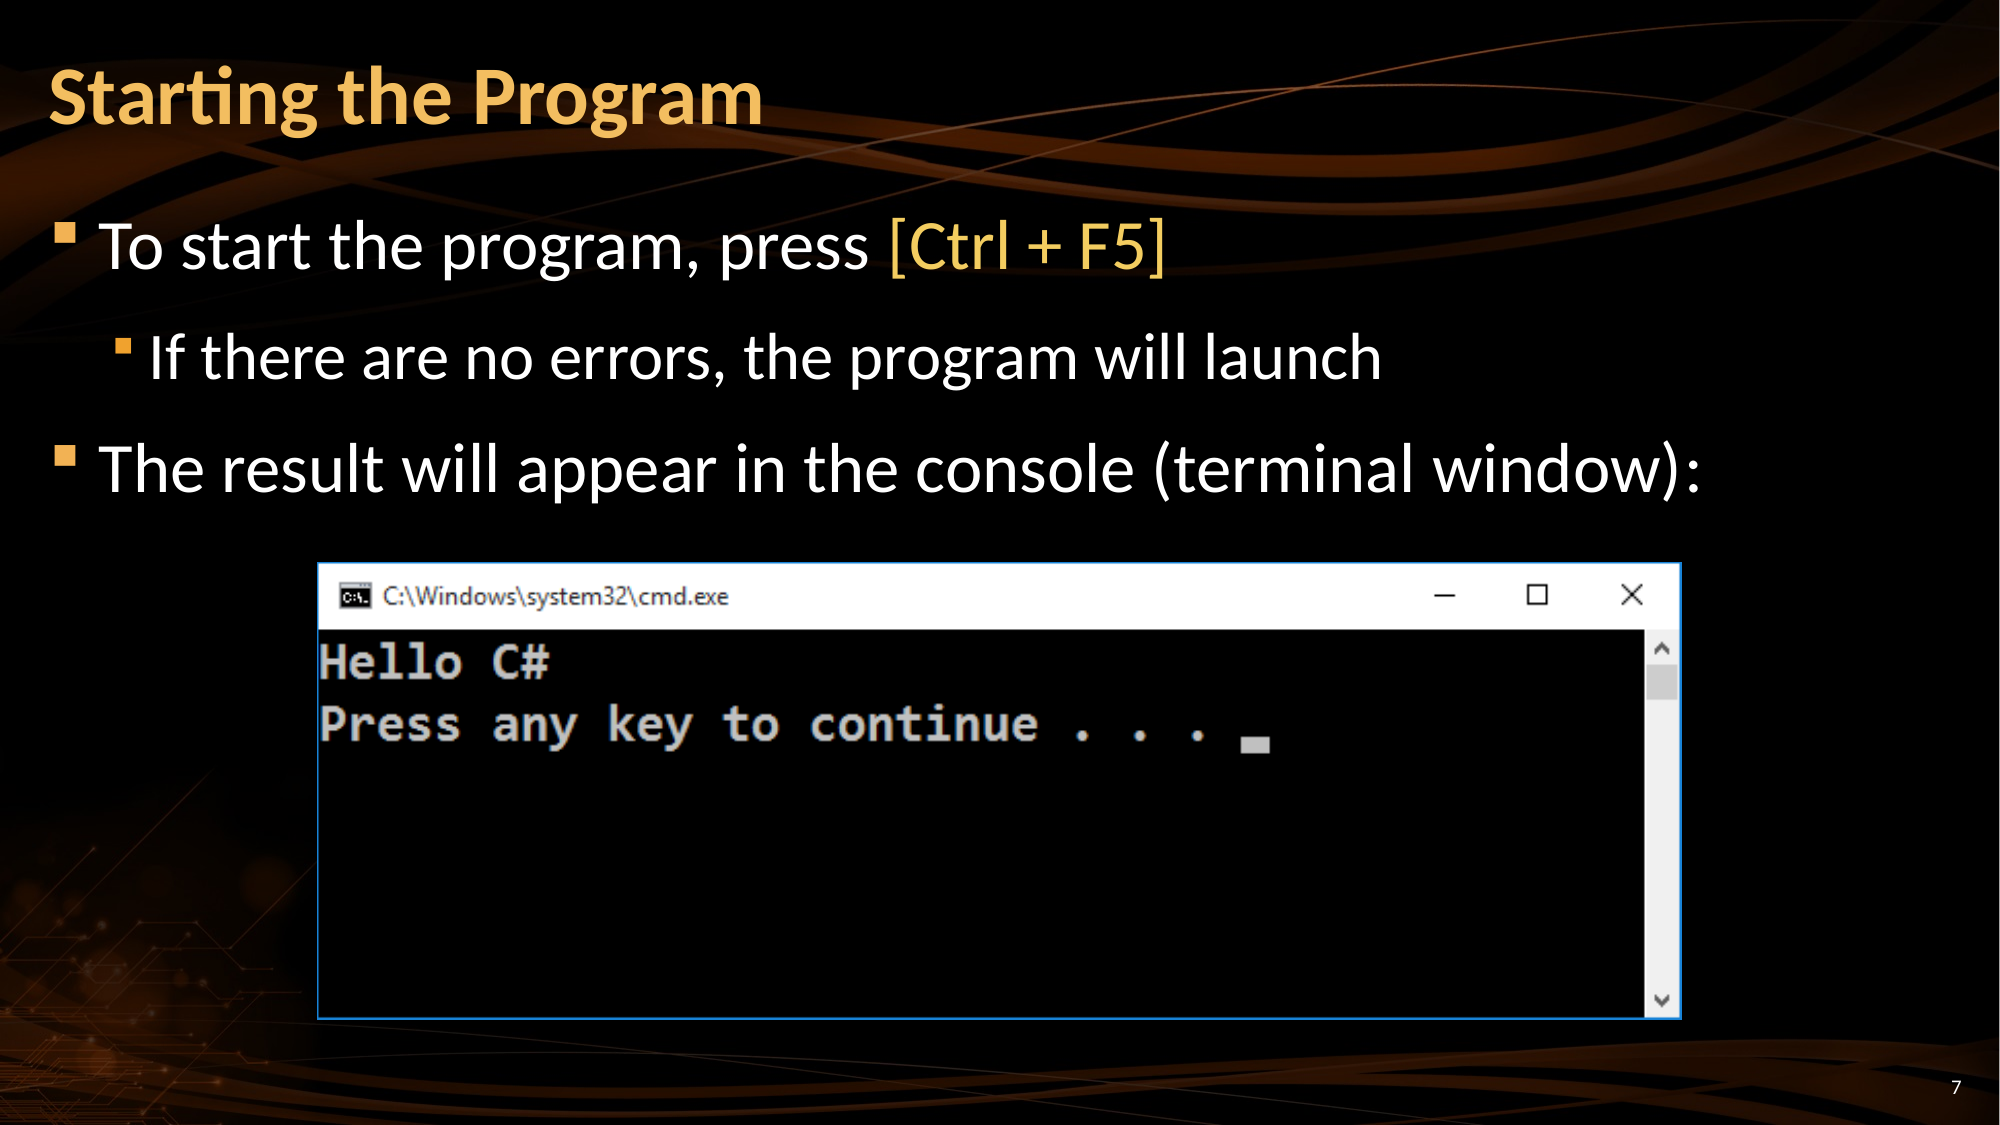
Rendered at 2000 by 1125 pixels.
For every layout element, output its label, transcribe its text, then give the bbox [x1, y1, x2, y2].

list To start the program, press [Ctrl + F5] If there are no errors, the program will launch The result will appear in the console (terminal window): [31, 188, 1968, 1103]
picture [0, 0, 2000, 1125]
title Starting the Program [30, 6, 1602, 189]
